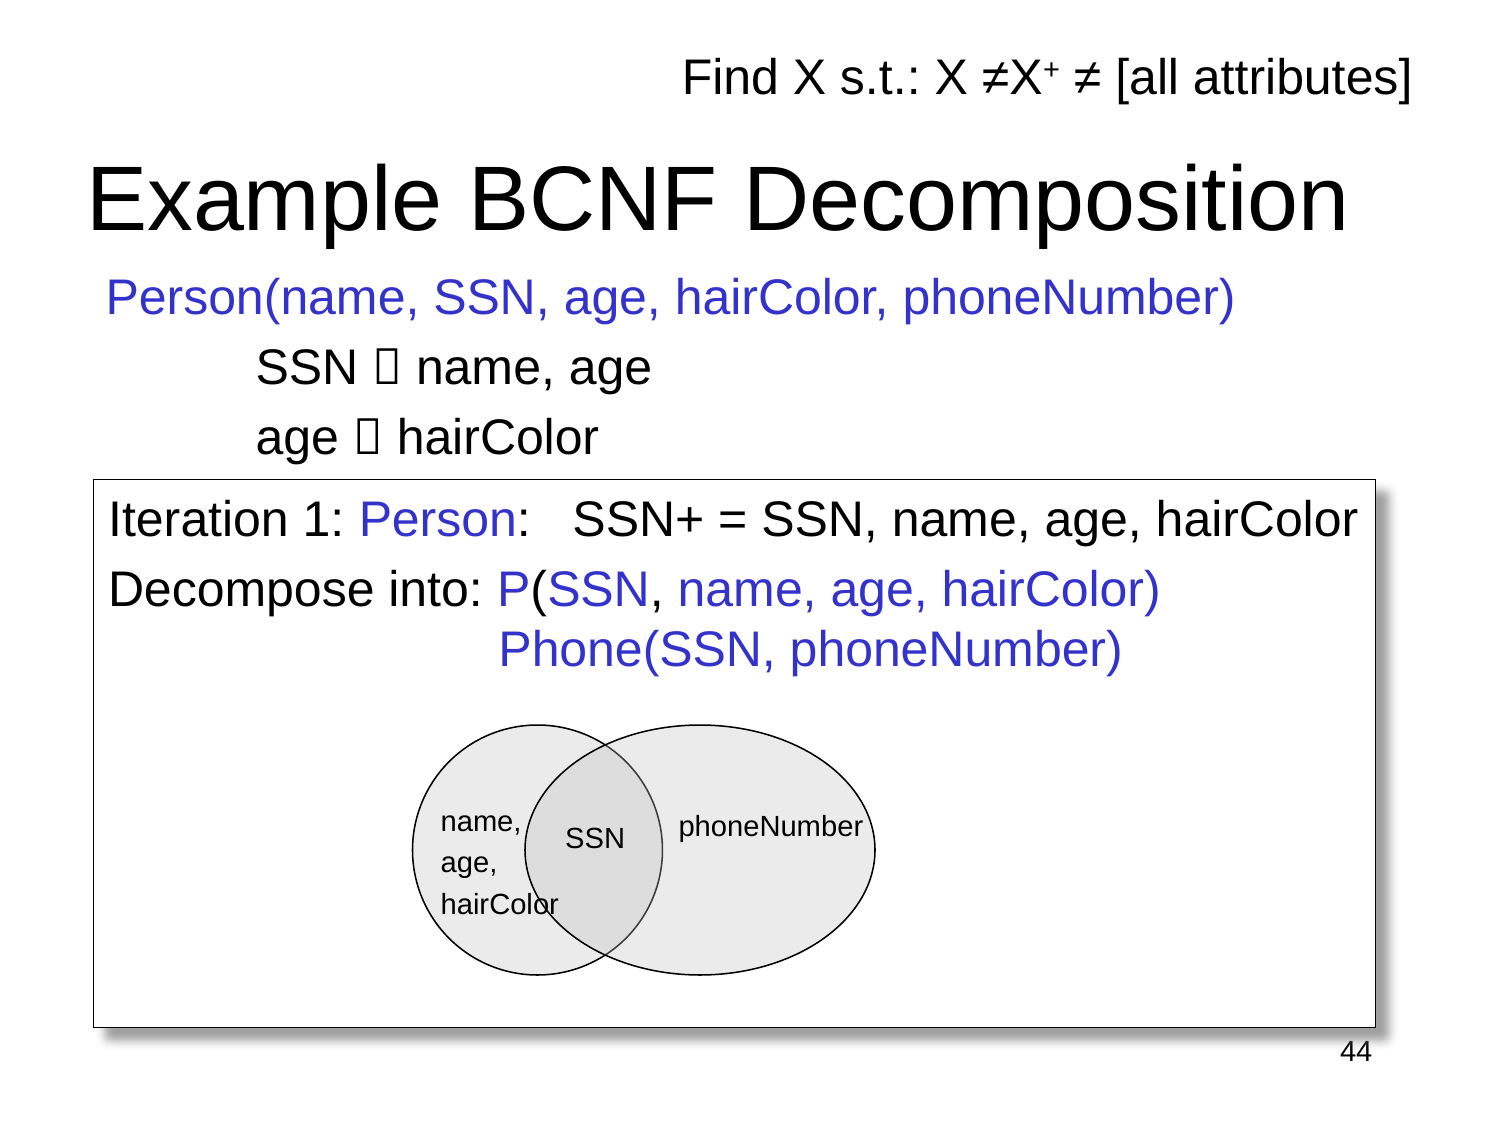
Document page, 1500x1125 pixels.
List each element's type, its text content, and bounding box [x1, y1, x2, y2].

text_box [439, 928, 605, 976]
text_box [429, 725, 605, 787]
text_box Iteration 1: Person: SSN+ = SSN, name, age, hairColor Decompose into: P(SSN, name, age, hairColor) Phone(SSN, phoneNumber) [93, 479, 1376, 1028]
text_box Person(name, SSN, age, hairColor, phoneNumber) SSN  name, age age  hairColor [90, 256, 1252, 472]
text_box name, age, hairColor [425, 787, 575, 928]
text_box SSN [575, 812, 641, 863]
title Example BCNF Decomposition [49, 99, 1388, 288]
text_box Find X s.t.: X ≠X+ ≠ [all attributes] [667, 37, 1429, 113]
text_box phoneNumber [663, 799, 879, 850]
text_box [548, 725, 876, 976]
slide_number 44 [1074, 1046, 1388, 1101]
text_box [412, 795, 425, 905]
